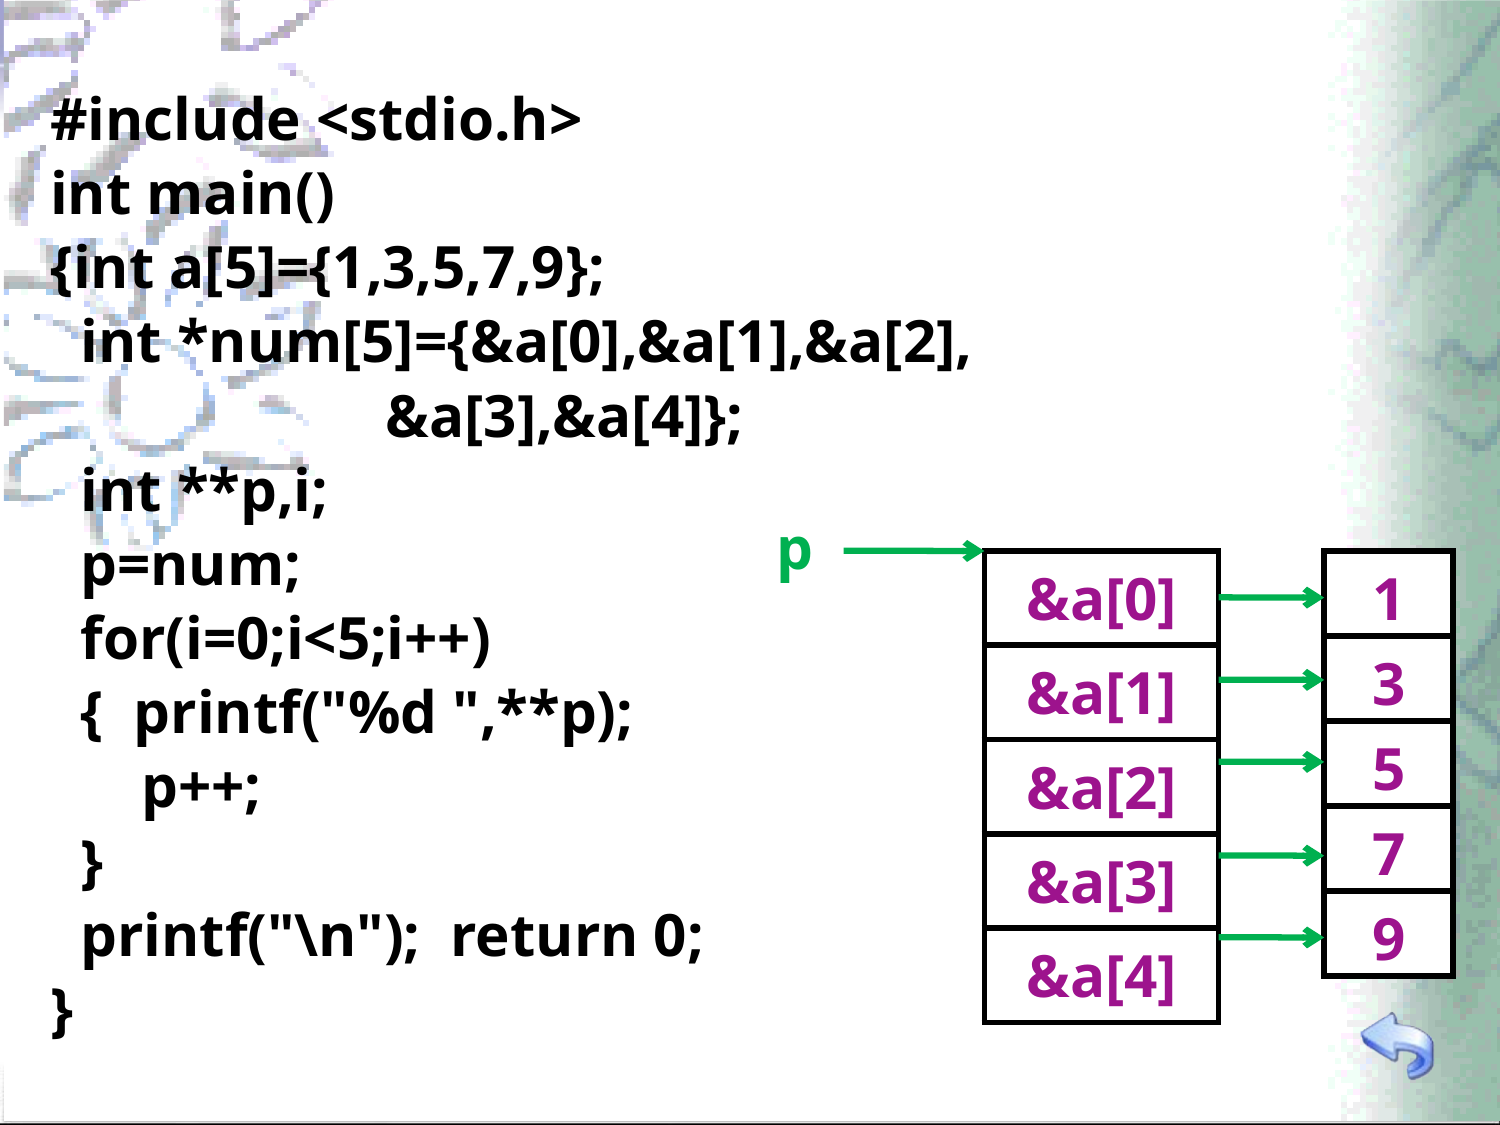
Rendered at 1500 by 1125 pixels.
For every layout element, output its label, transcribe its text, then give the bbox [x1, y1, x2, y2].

table_header &a[0] [987, 554, 1216, 642]
table_header 1 [1327, 554, 1450, 633]
table_cell &a[2] [987, 742, 1216, 831]
table_cell &a[3] [987, 837, 1216, 925]
table_cell 3 [1327, 639, 1450, 718]
text_box p [761, 503, 868, 589]
table_cell 9 [1327, 894, 1450, 973]
table_cell 5 [1327, 724, 1450, 803]
table_cell 7 [1327, 809, 1450, 888]
table_cell &a[4] [987, 931, 1216, 1020]
picture [0, 0, 1500, 1125]
table_cell &a[1] [987, 648, 1216, 737]
list #include <stdio.h> int main() {int a[5]={1,3,5,7,9}; int *num[5]={&a[0],&a[1],&a[2], &a[3],&a[4]}; int **p,i; p=num; for(i=0;i<5;i++) { printf("%d ",**p); p++; } printf("\n"); return 0; } [35, 82, 1301, 1067]
